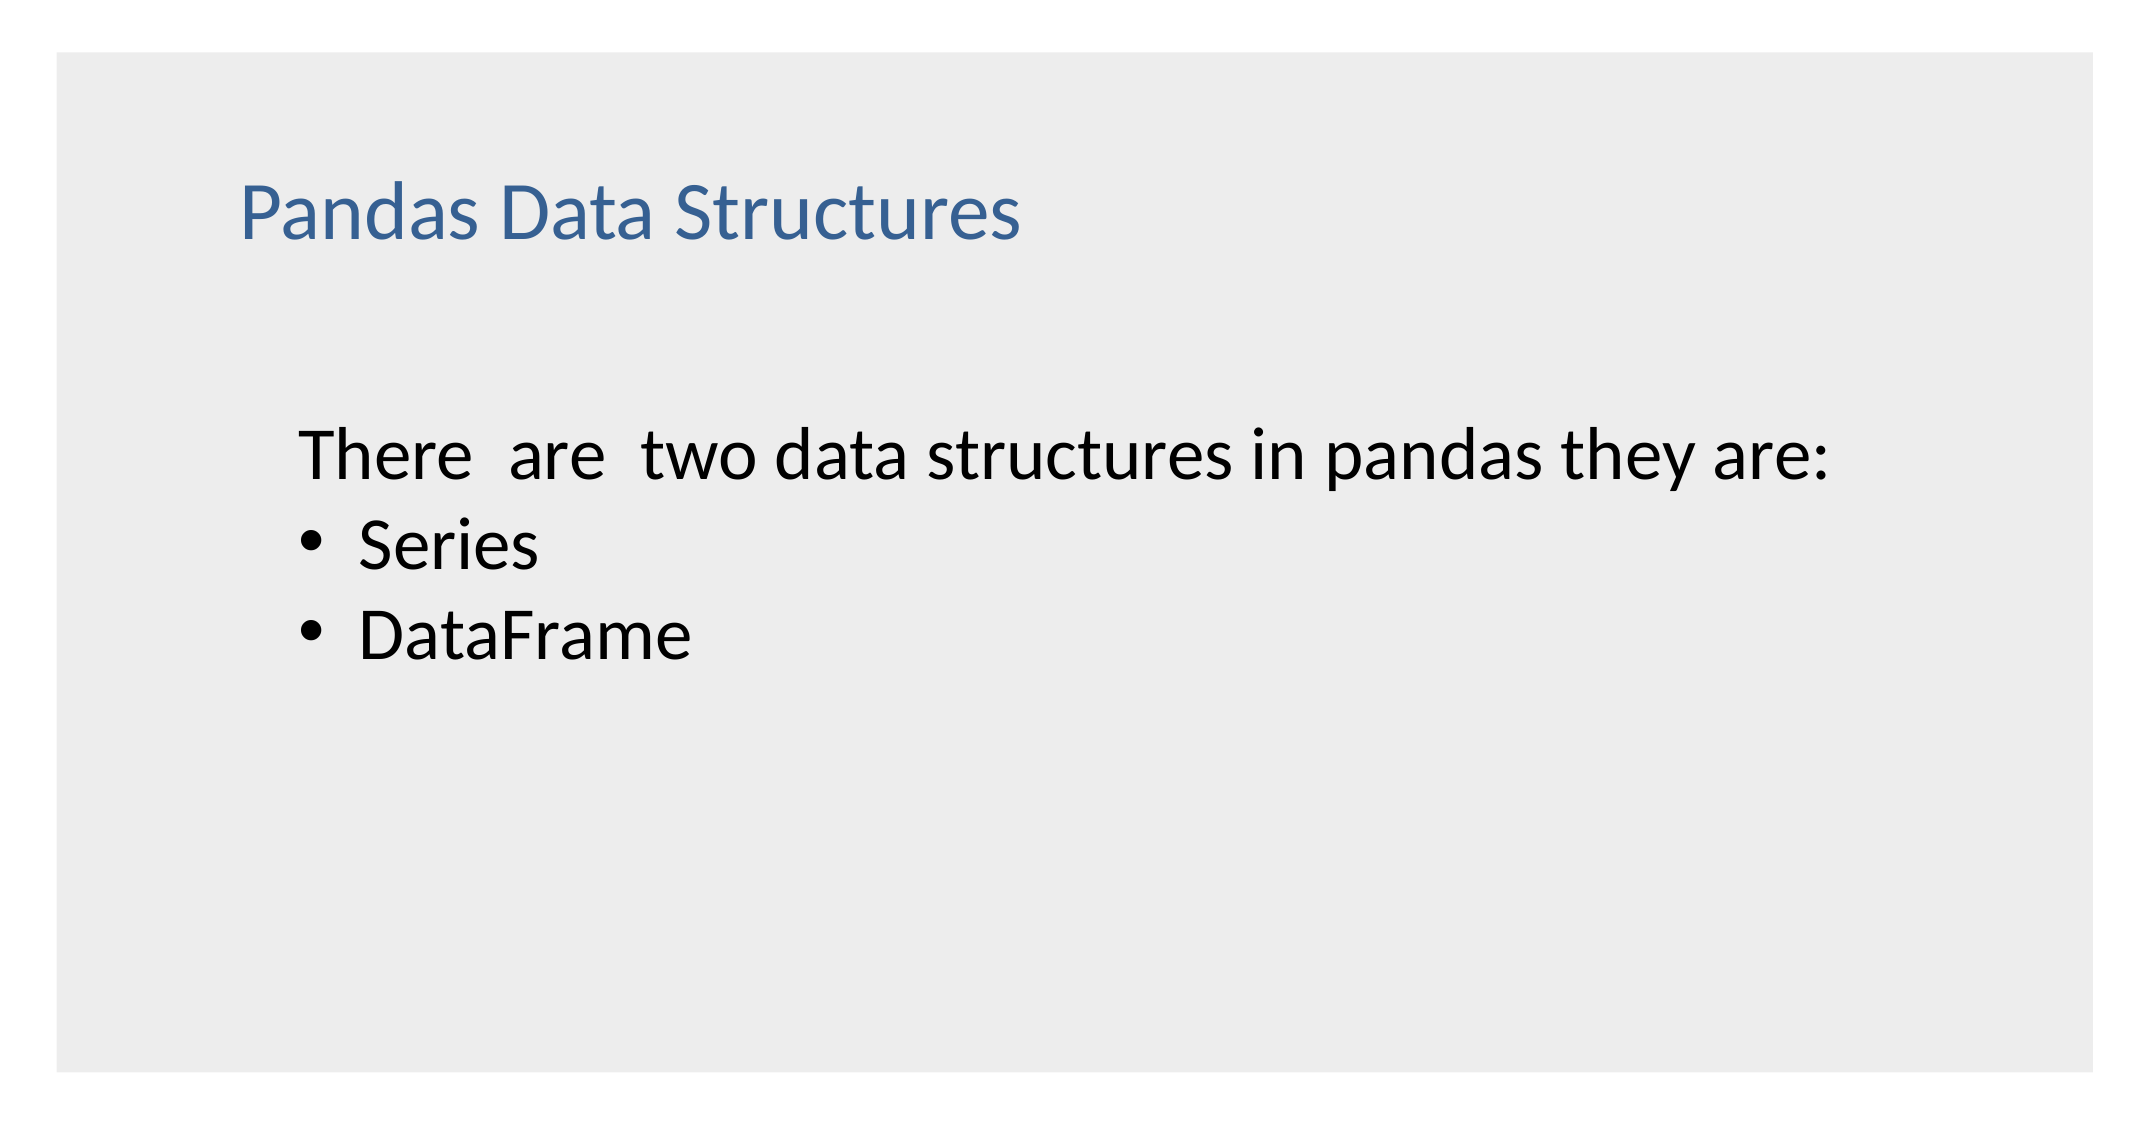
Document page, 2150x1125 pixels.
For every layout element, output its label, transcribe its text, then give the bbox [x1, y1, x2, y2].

text_box Pandas Data Structures [224, 149, 1288, 264]
text_box [56, 52, 2093, 1073]
text_box There are two data structures in pandas they are: Series DataFrame [283, 397, 2056, 773]
